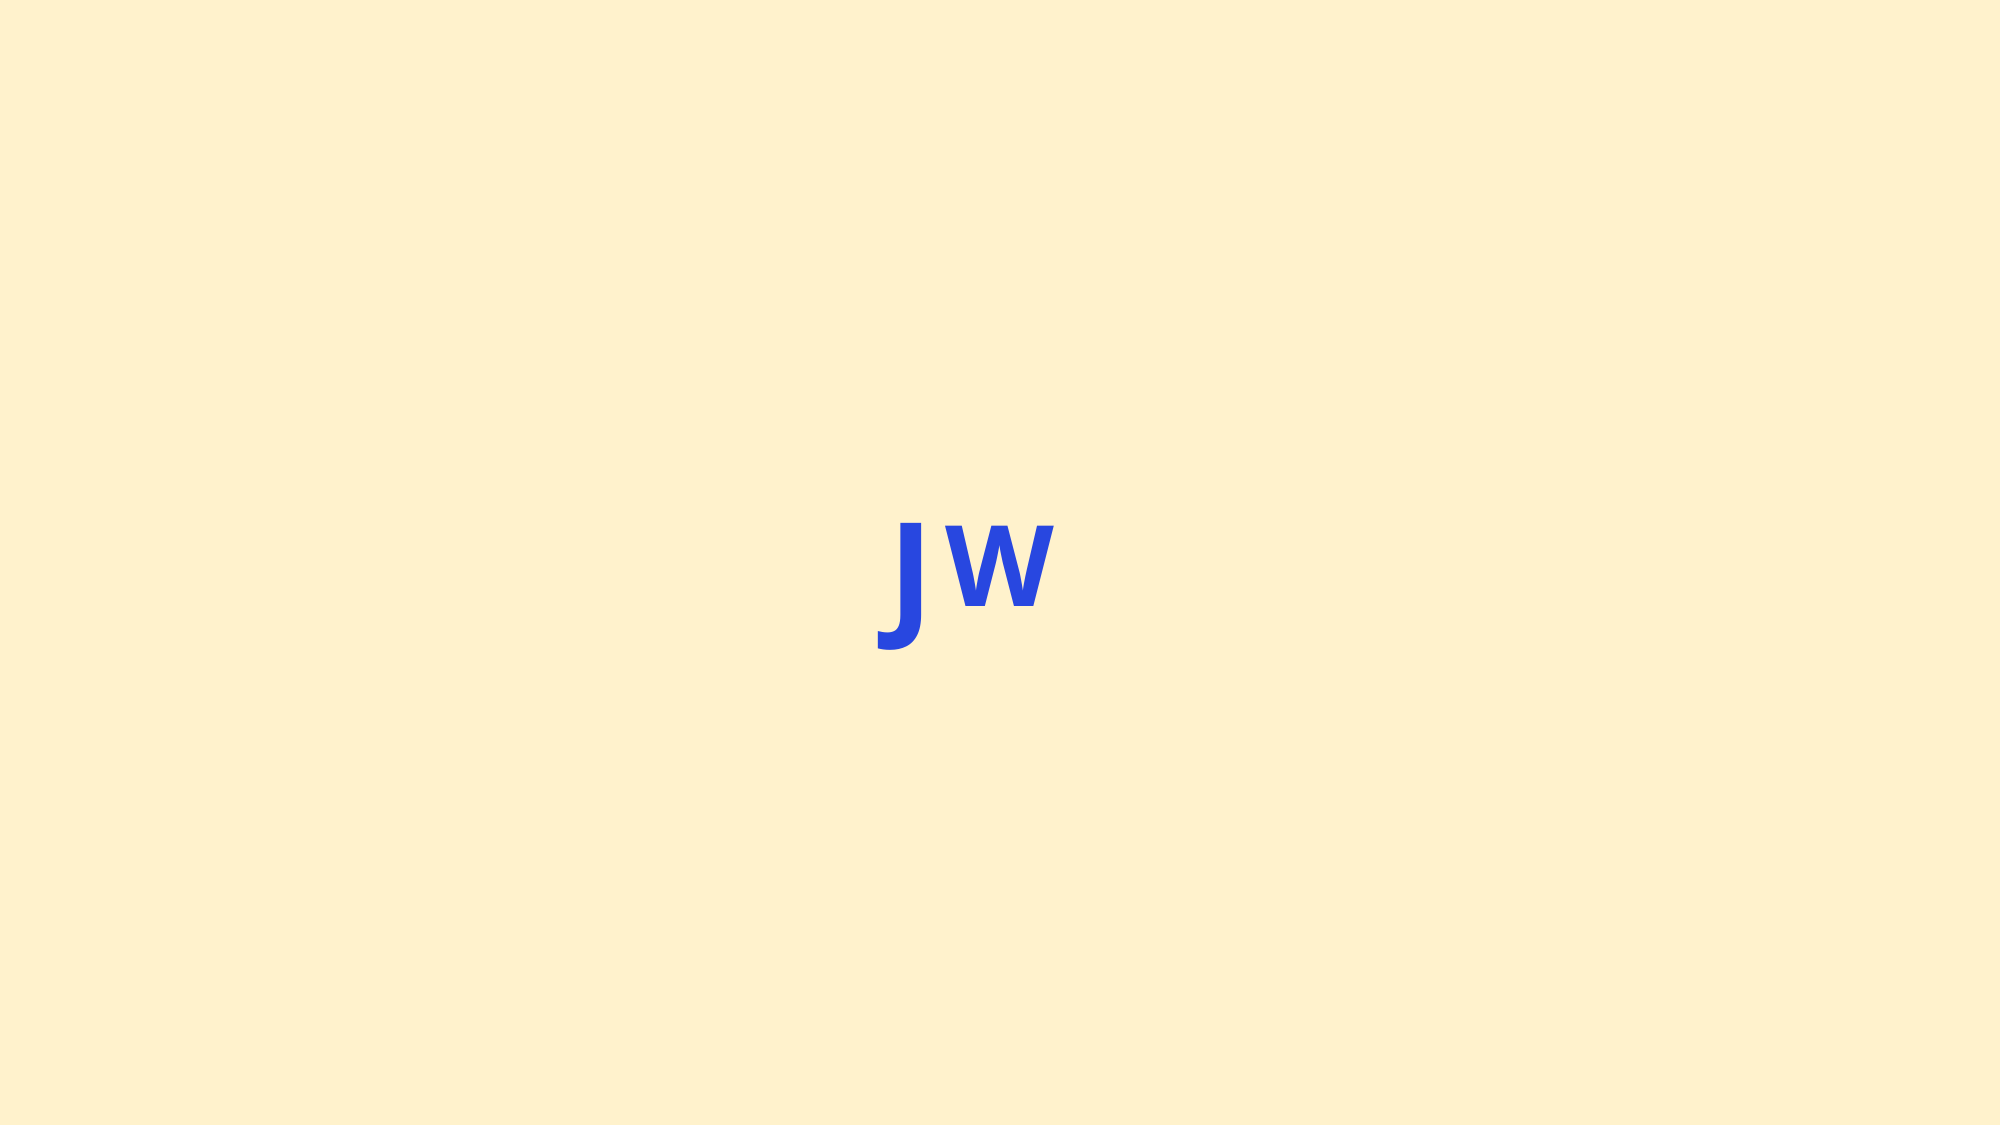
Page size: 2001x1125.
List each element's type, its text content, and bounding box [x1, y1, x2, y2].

text_box J [873, 476, 950, 657]
text_box W [950, 486, 1070, 637]
